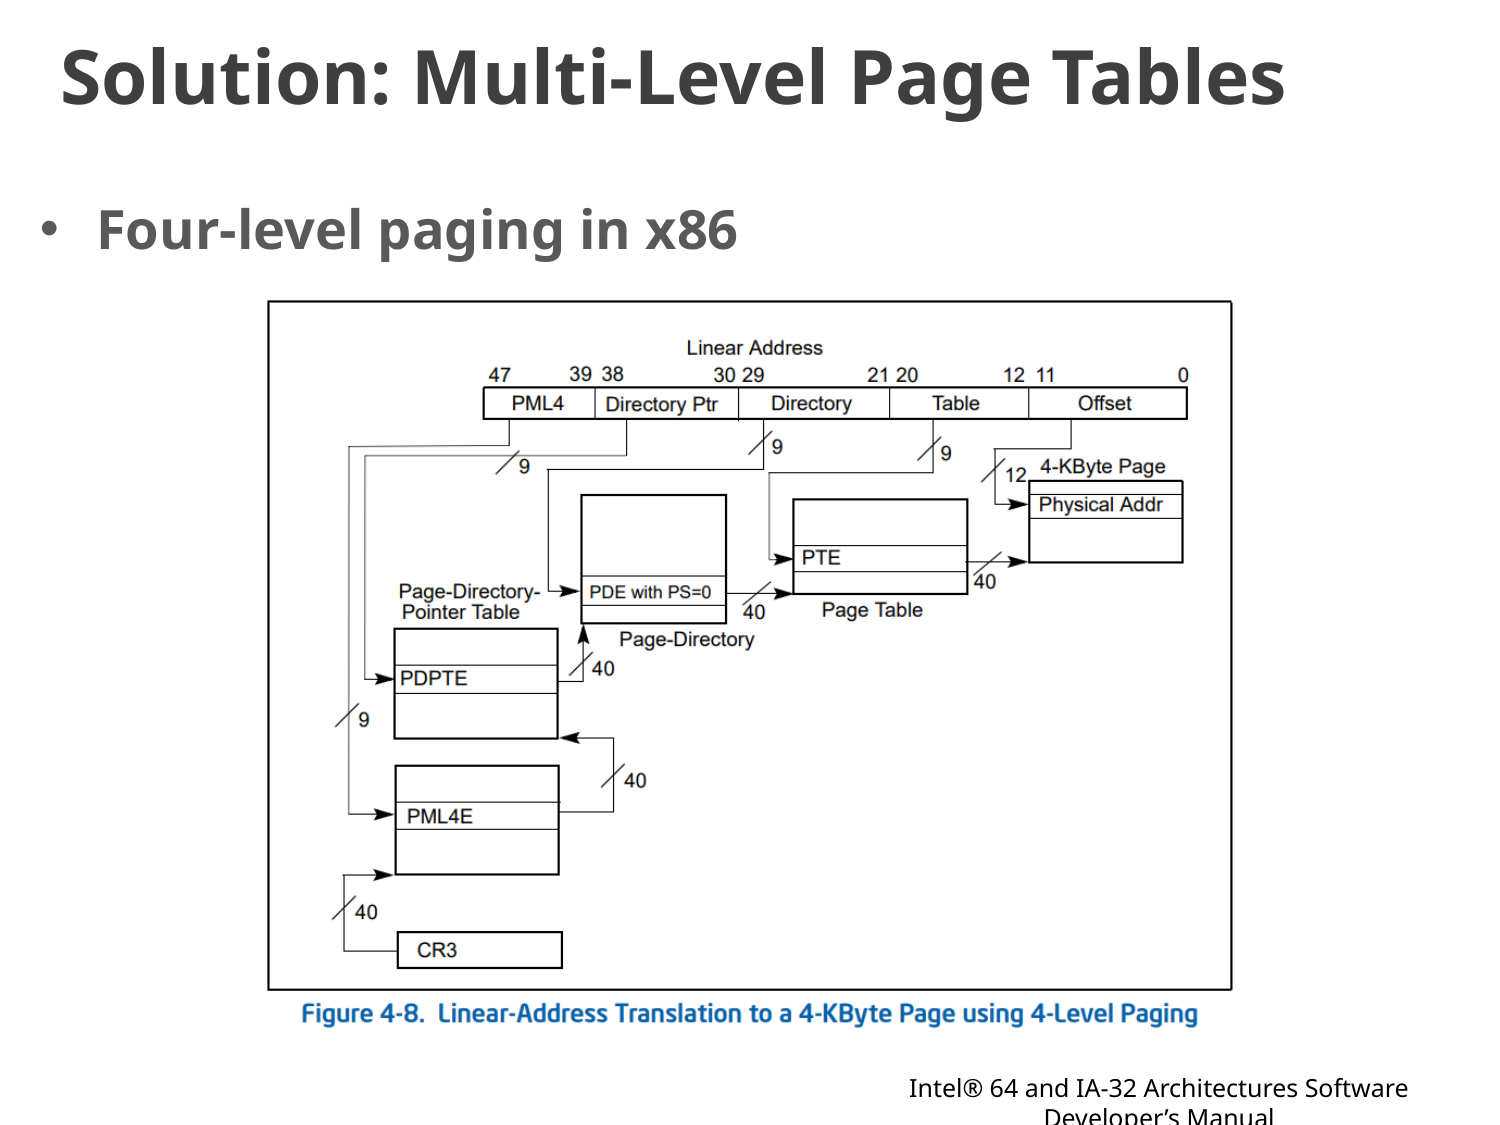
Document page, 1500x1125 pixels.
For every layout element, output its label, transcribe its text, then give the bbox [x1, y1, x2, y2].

picture [262, 295, 1238, 1030]
title Solution: Multi-Level Page Tables [0, 0, 1500, 150]
text_box Intel® 64 and IA-32 Architectures Software Developer’s Manual [830, 1064, 1489, 1111]
list Four-level paging in x86 [24, 187, 1475, 1050]
